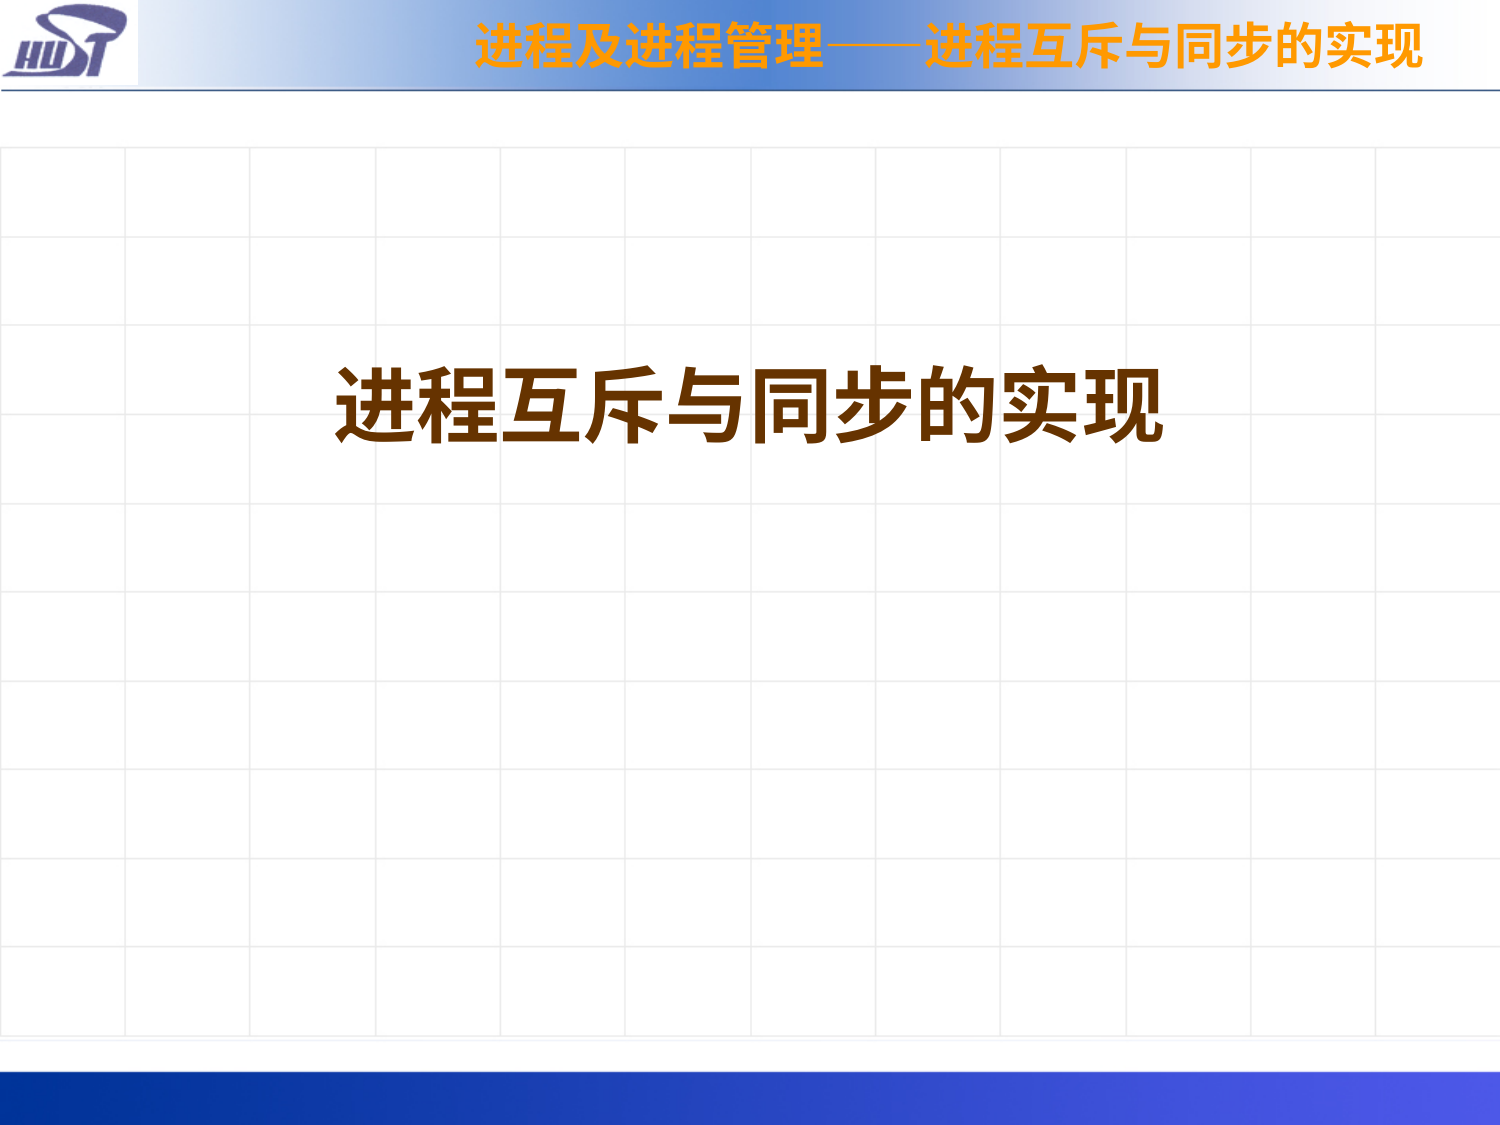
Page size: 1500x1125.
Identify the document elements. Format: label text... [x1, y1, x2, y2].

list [0, 0, 138, 85]
text_box 进程互斥与同步的实现 [118, 256, 1381, 593]
picture [0, 0, 1500, 1125]
text_box 进程及进程管理——进程互斥与同步的实现 [138, 13, 1440, 83]
